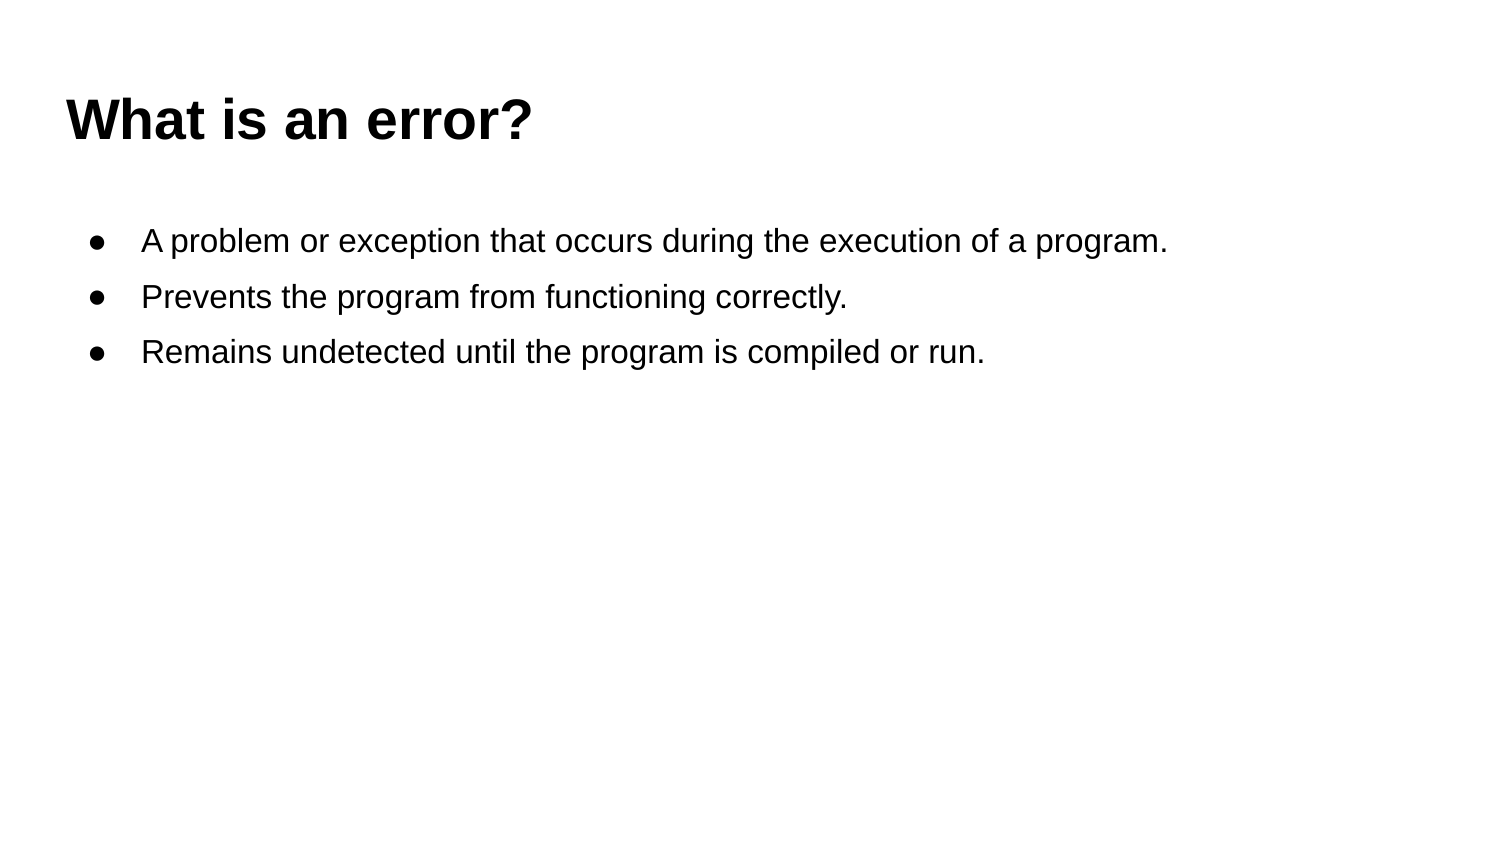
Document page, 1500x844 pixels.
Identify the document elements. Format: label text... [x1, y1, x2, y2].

list A problem or exception that occurs during the execution of a program. Prevents the program from functioning correctly. Remains undetected until the program is compiled or run. [51, 189, 1449, 750]
title What is an error? [51, 72, 1449, 167]
